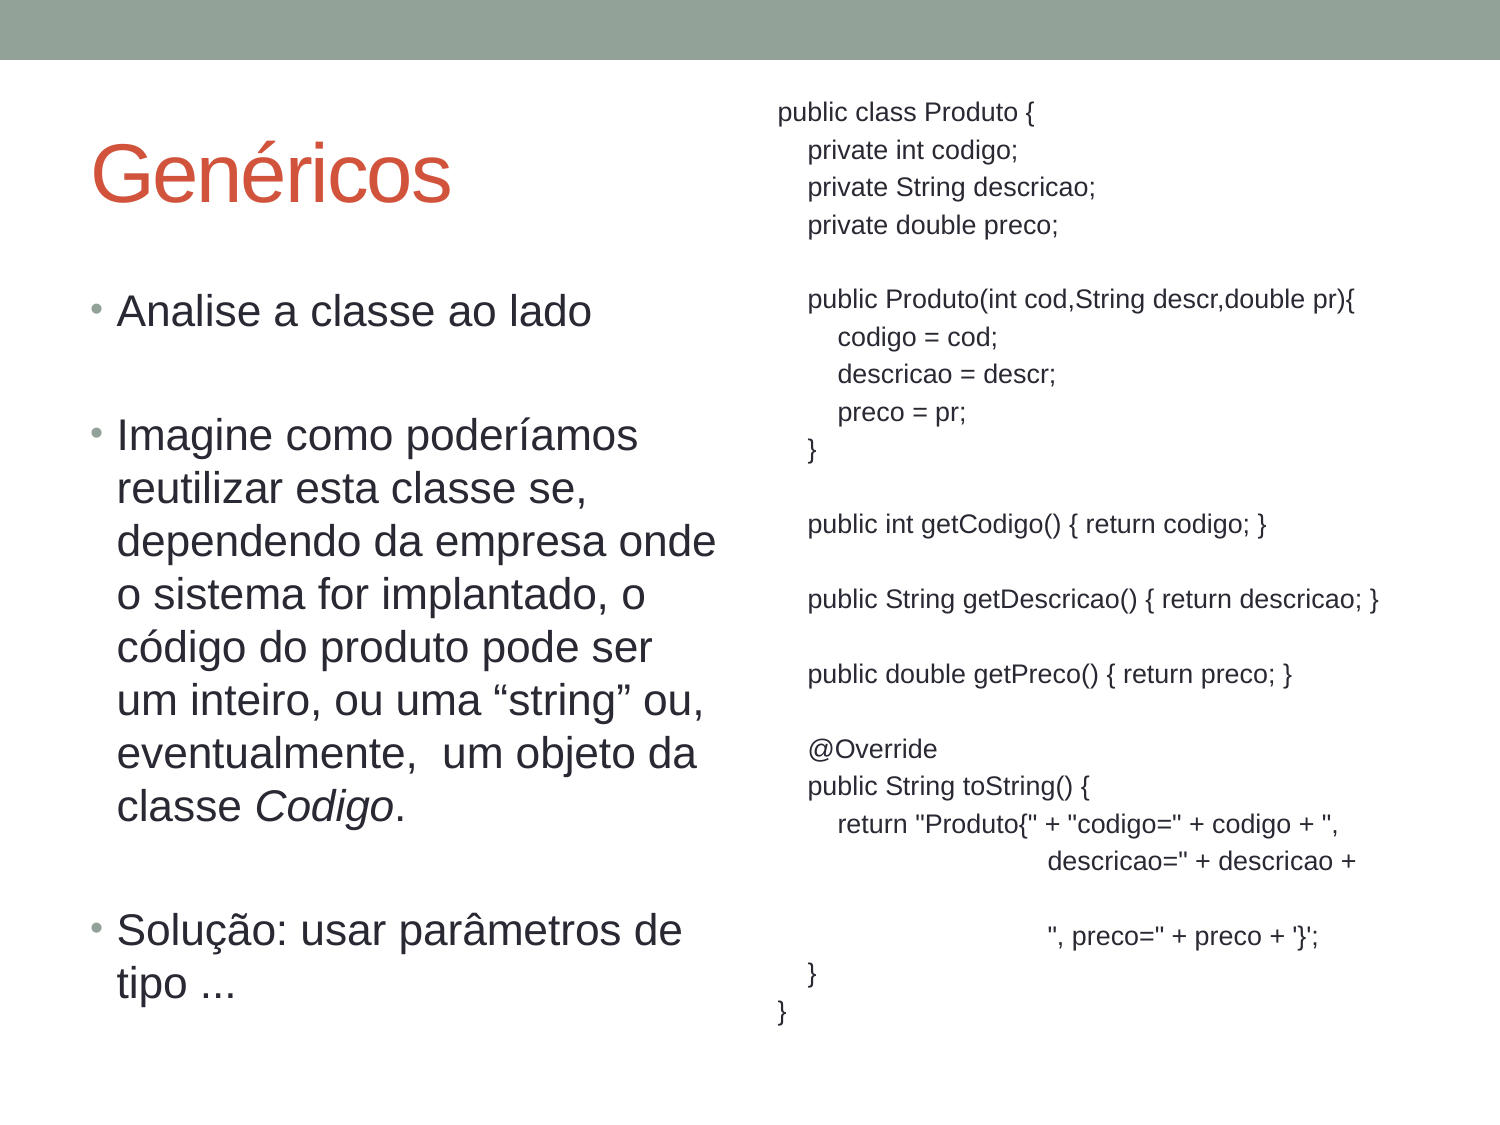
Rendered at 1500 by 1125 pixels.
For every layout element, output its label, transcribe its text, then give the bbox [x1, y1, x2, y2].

list Analise a classe ao lado Imagine como poderíamos reutilizar esta classe se, dependendo da empresa onde o sistema for implantado, o código do produto pode ser um inteiro, ou uma “string” ou, eventualmente, um objeto da classe Codigo. Solução: usar parâmetros de tipo ... [75, 274, 738, 1049]
title Genéricos [75, 87, 762, 250]
list public class Produto { private int codigo; private String descricao; private double preco; public Produto(int cod,String descr,double pr){ codigo = cod; descricao = descr; preco = pr; } public int getCodigo() { return codigo; } public String getDescricao() { return descricao; } public double getPreco() { return preco; } @Override public String toString() { return "Produto{" + "codigo=" + codigo + ", descricao=" + descricao + ", preco=" + preco + '}'; } } [762, 87, 1500, 1049]
